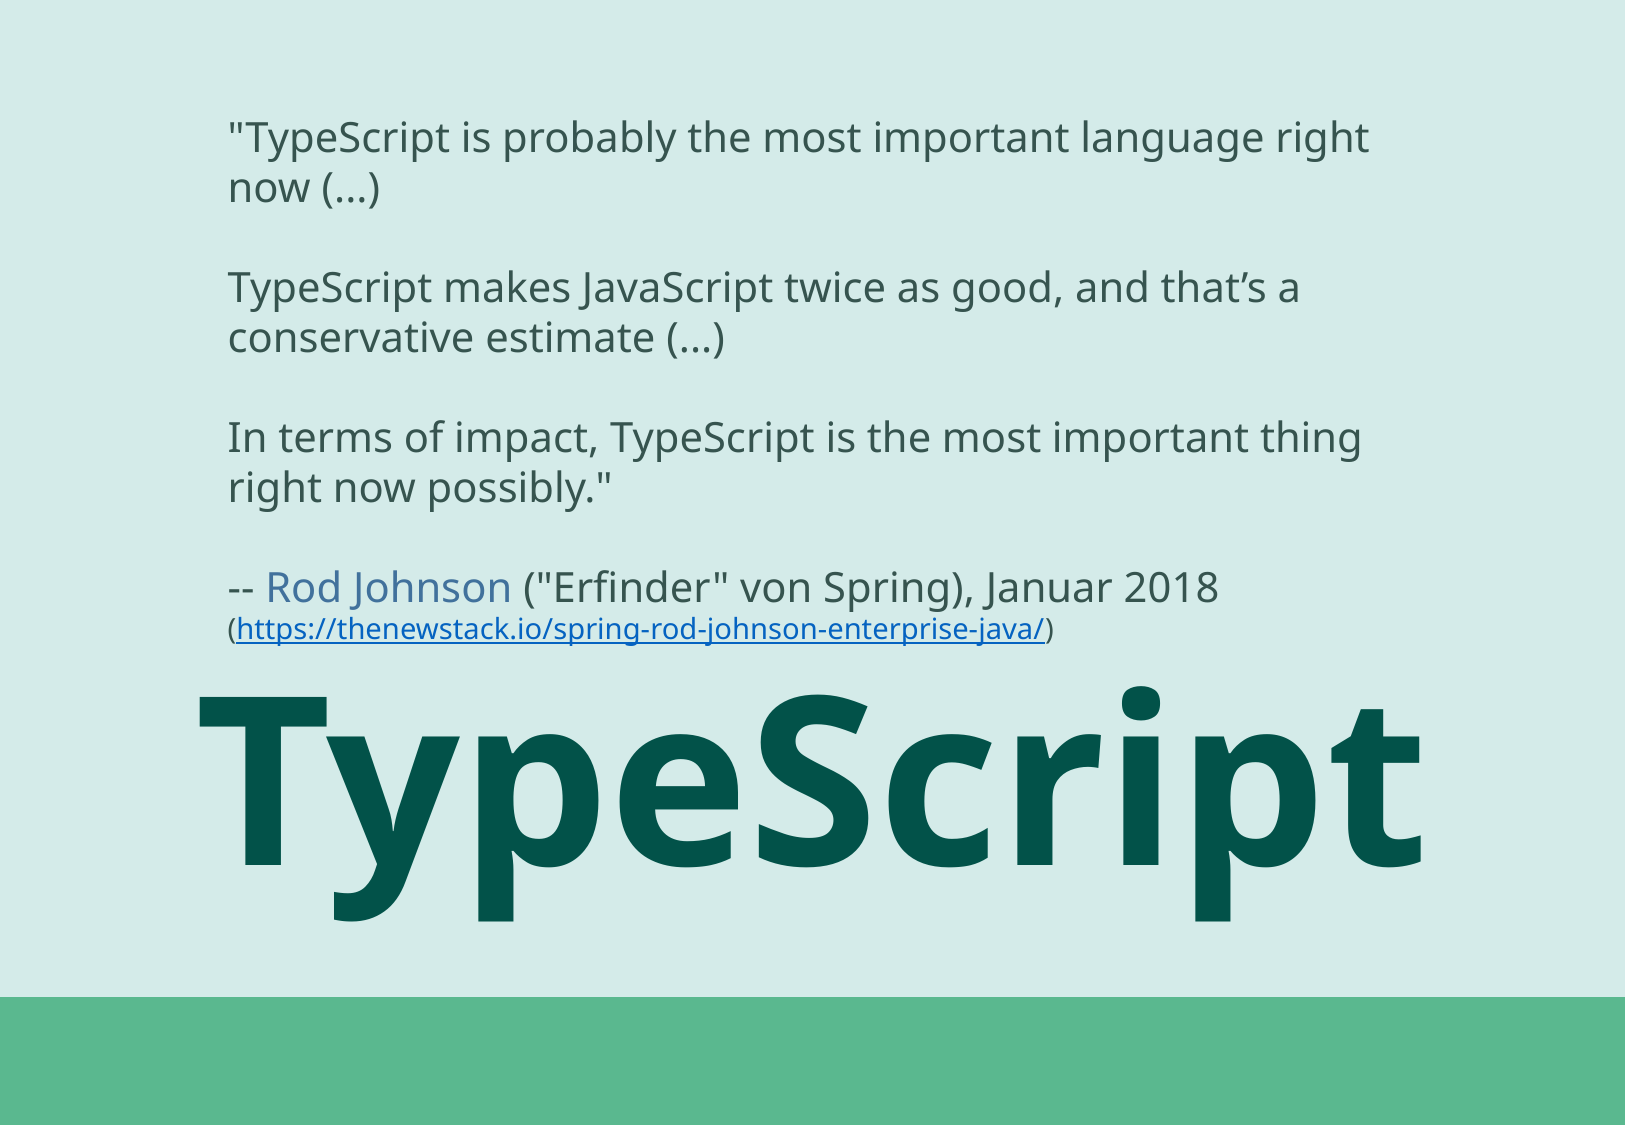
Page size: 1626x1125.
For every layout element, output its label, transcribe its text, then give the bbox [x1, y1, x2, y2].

text_box "TypeScript is probably the most important language right now (...) TypeScript makes JavaScript twice as good, and that’s a conservative estimate (...) In terms of impact, TypeScript is the most important thing right now possibly." -- Rod Johnson ("Erfinder" von Spring), Januar 2018 (https://thenewstack.io/spring-rod-johnson-enterprise-java/) [213, 102, 1412, 658]
text_box TypeScript [180, 623, 1445, 921]
